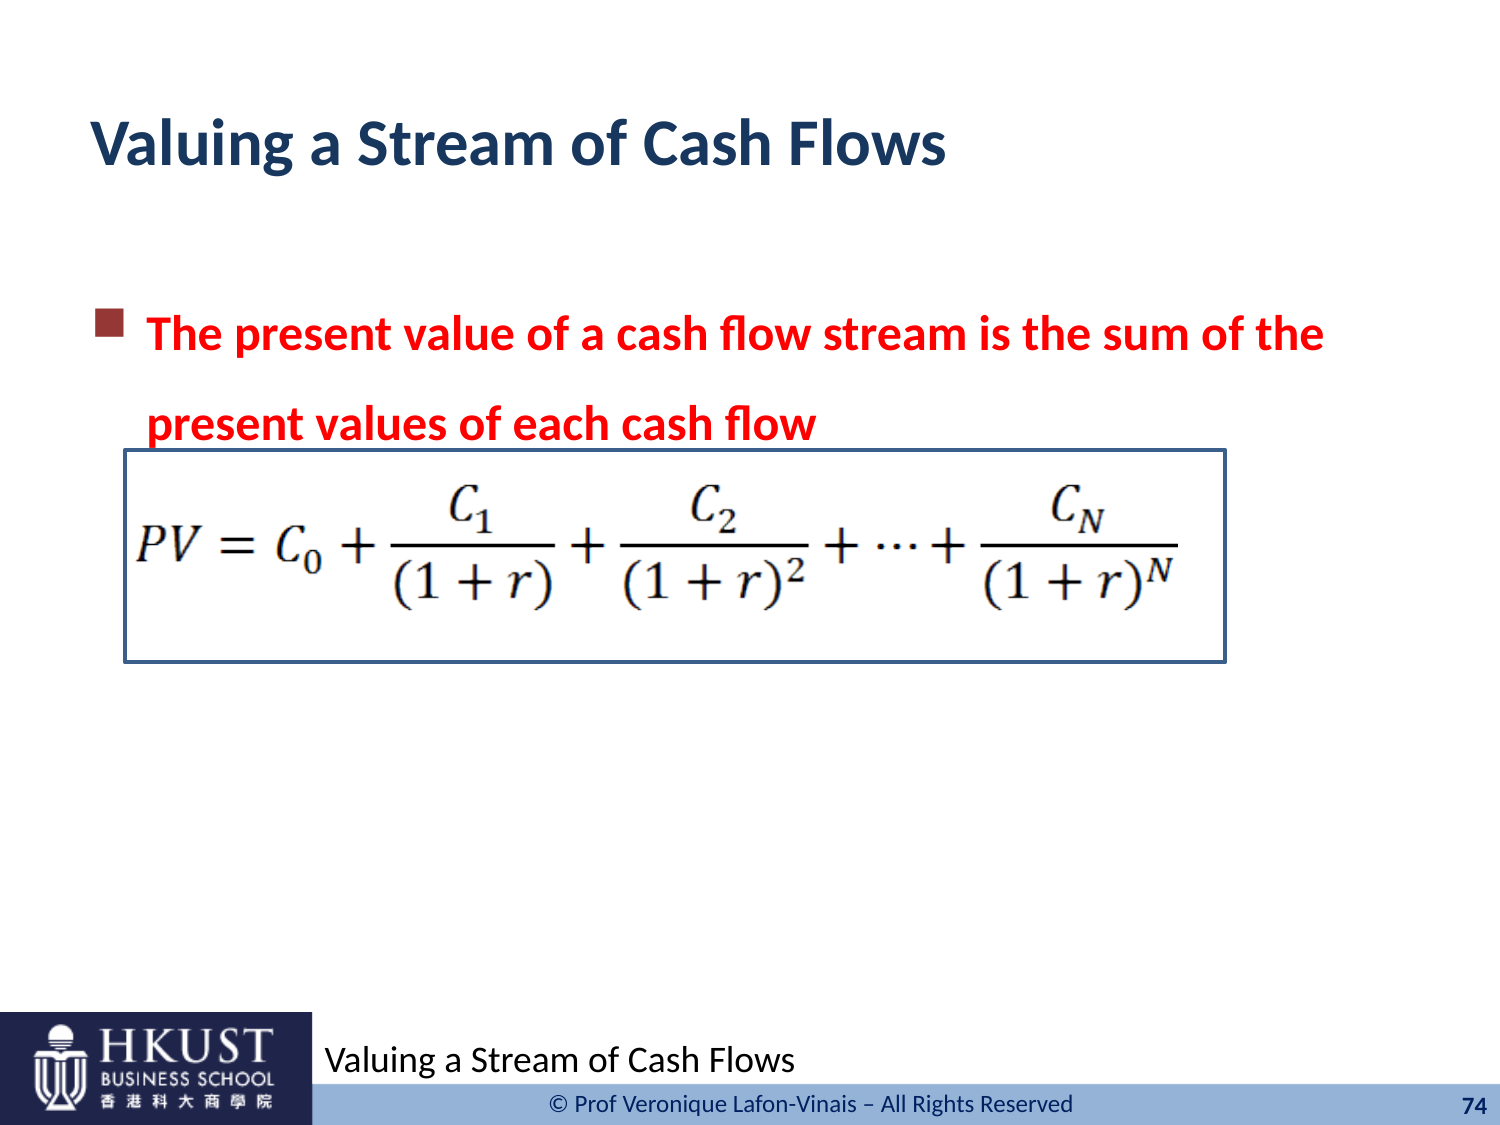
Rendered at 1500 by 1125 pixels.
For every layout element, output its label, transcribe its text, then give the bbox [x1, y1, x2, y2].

title Valuing a Stream of Cash Flows [74, 44, 1426, 233]
list The present value of a cash flow stream is the sum of the present values of each cash flow [74, 262, 1426, 1006]
text_box [123, 448, 1227, 664]
slide_number 74 [1351, 1080, 1500, 1125]
text_box Valuing a Stream of Cash Flows [309, 1027, 813, 1088]
picture [135, 479, 1178, 613]
picture [0, 1012, 1500, 1125]
